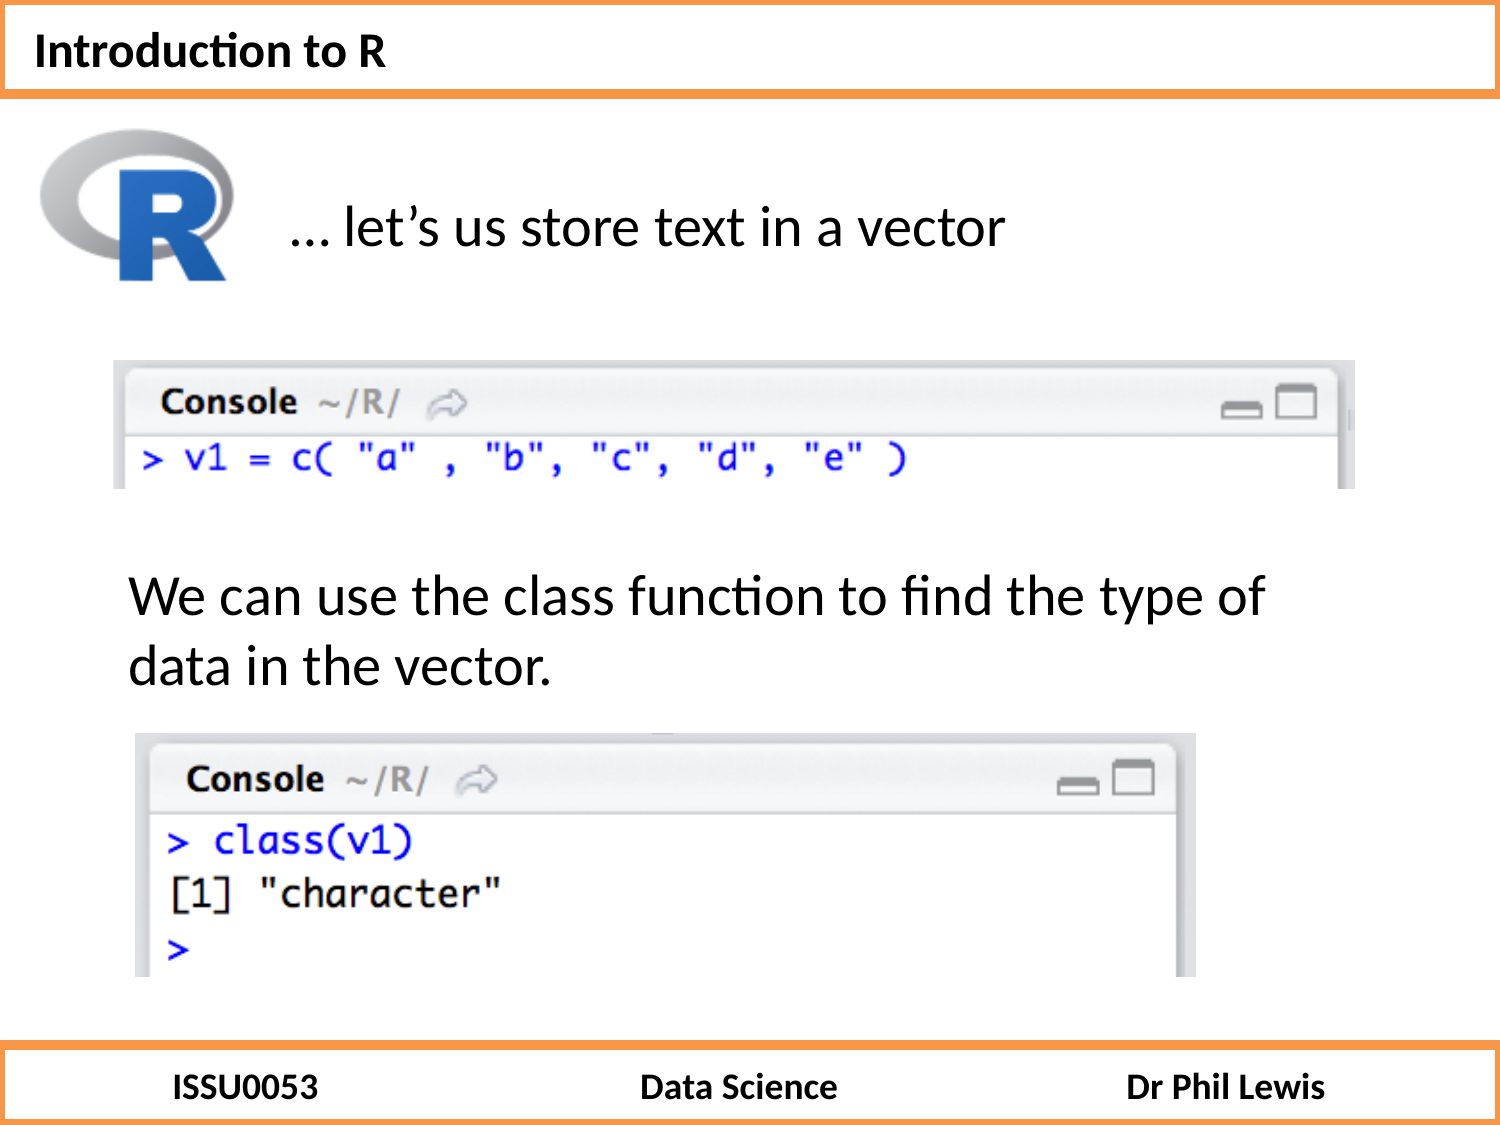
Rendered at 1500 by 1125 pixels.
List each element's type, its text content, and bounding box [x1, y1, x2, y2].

picture [0, 94, 276, 293]
text_box Introduction to R [0, 0, 1500, 96]
picture [113, 360, 1356, 489]
text_box We can use the class function to find the type of data in the vector. [113, 549, 1289, 705]
text_box … let’s us store text in a vector [279, 180, 1451, 265]
picture [135, 733, 1196, 977]
text_box ISSU0053 Data Science Dr Phil Lewis [0, 1043, 1500, 1125]
